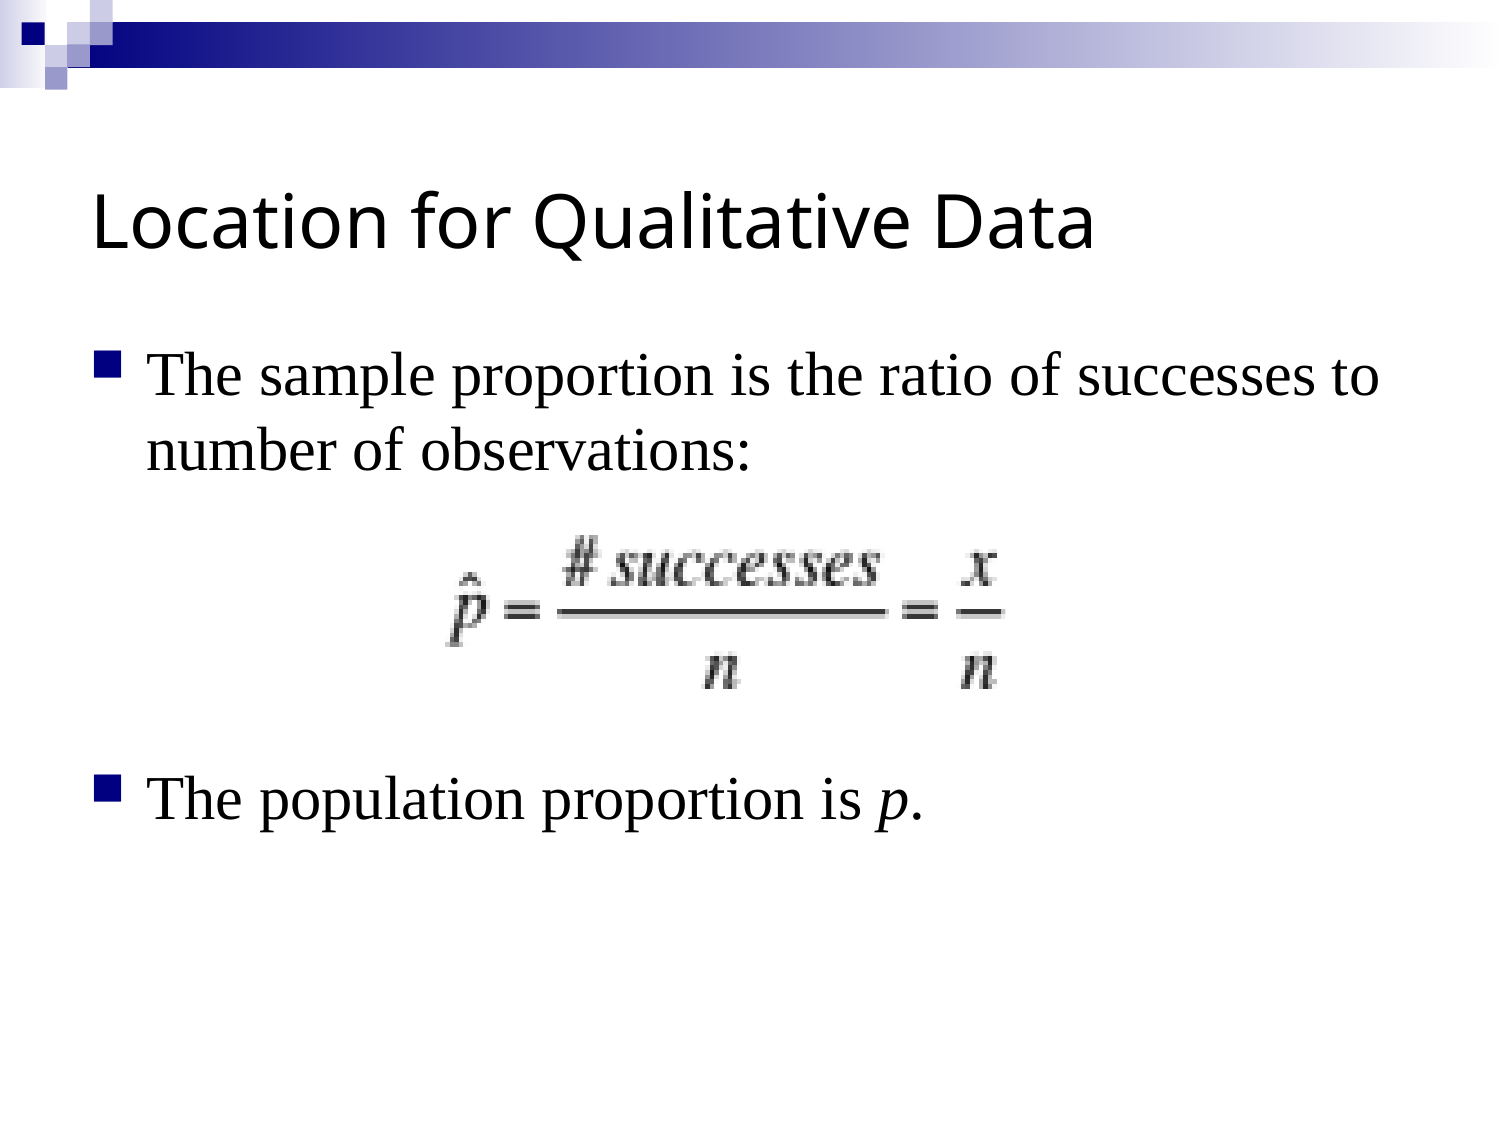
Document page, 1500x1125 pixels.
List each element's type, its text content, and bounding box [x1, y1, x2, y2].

title Location for Qualitative Data [75, 125, 1425, 313]
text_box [437, 512, 1006, 694]
list The sample proportion is the ratio of successes to number of observations: The population proportion is p. [75, 324, 1425, 963]
